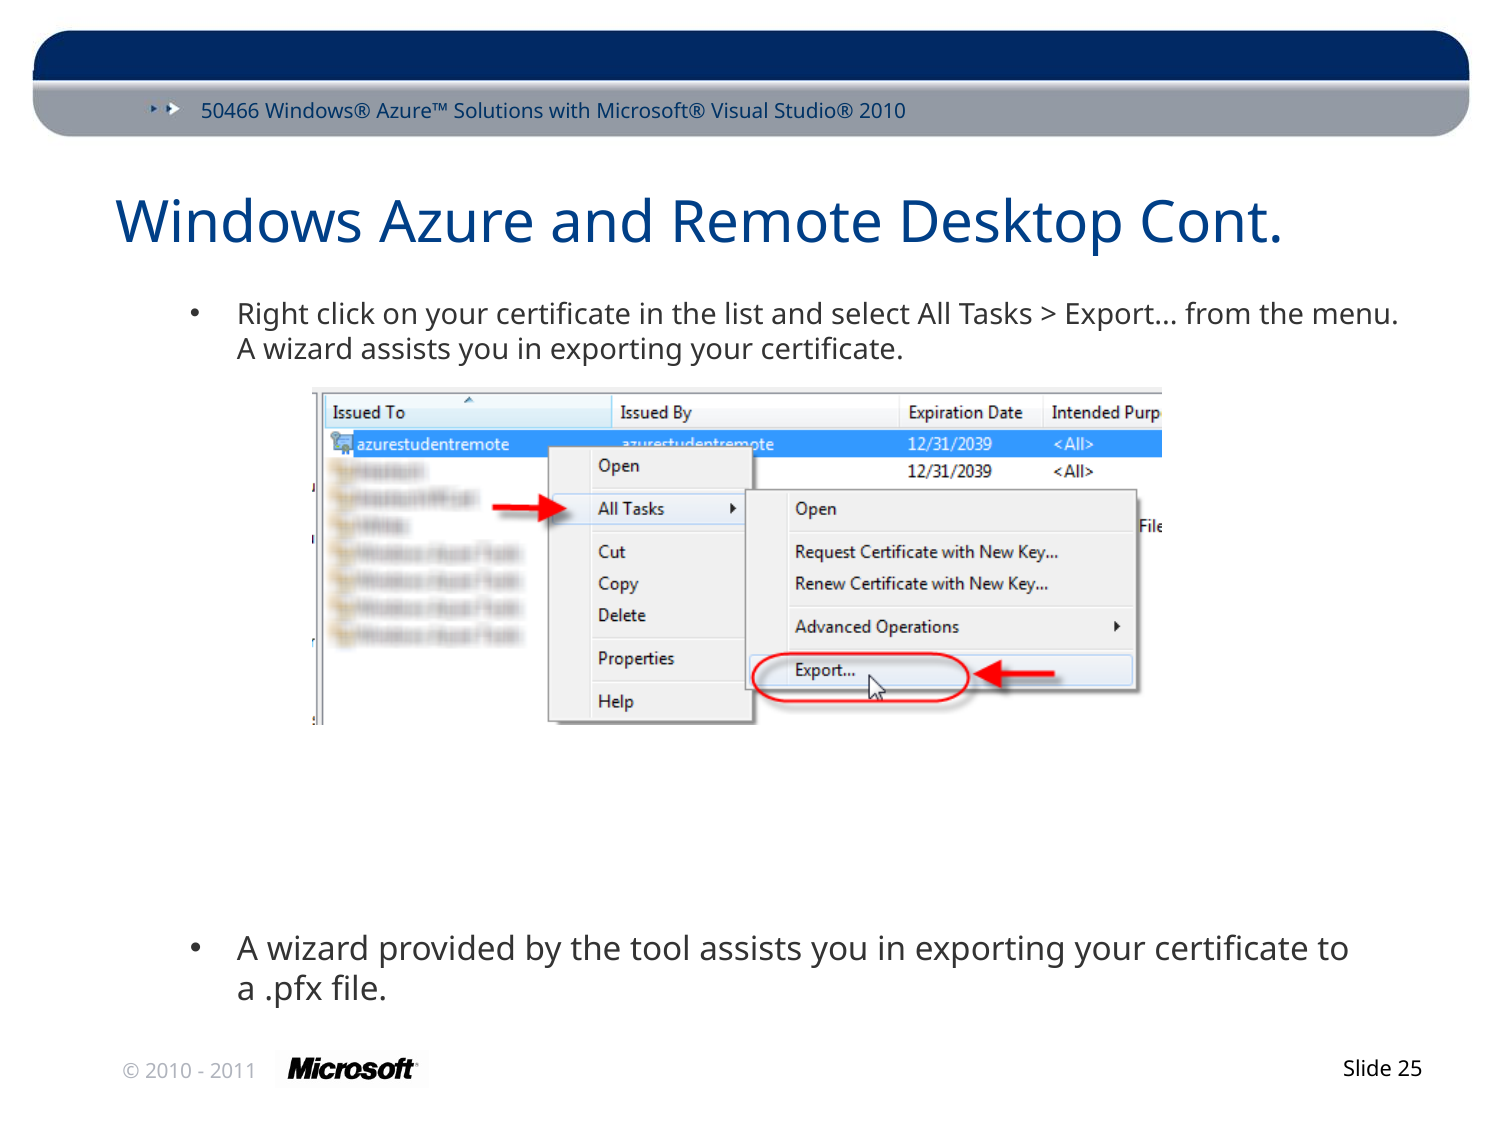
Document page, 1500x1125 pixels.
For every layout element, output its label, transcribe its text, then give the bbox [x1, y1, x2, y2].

picture [275, 1050, 429, 1088]
picture [312, 387, 1162, 726]
title Windows Azure and Remote Desktop Cont. [100, 143, 1433, 262]
list Right click on your certificate in the list and select All Tasks > Export... from the menu. A wizard assists you in exporting your certificate. A wizard provided by the tool assists you in exporting your certificate to a .pfx file. [99, 287, 1433, 1025]
picture [0, 1, 1500, 159]
